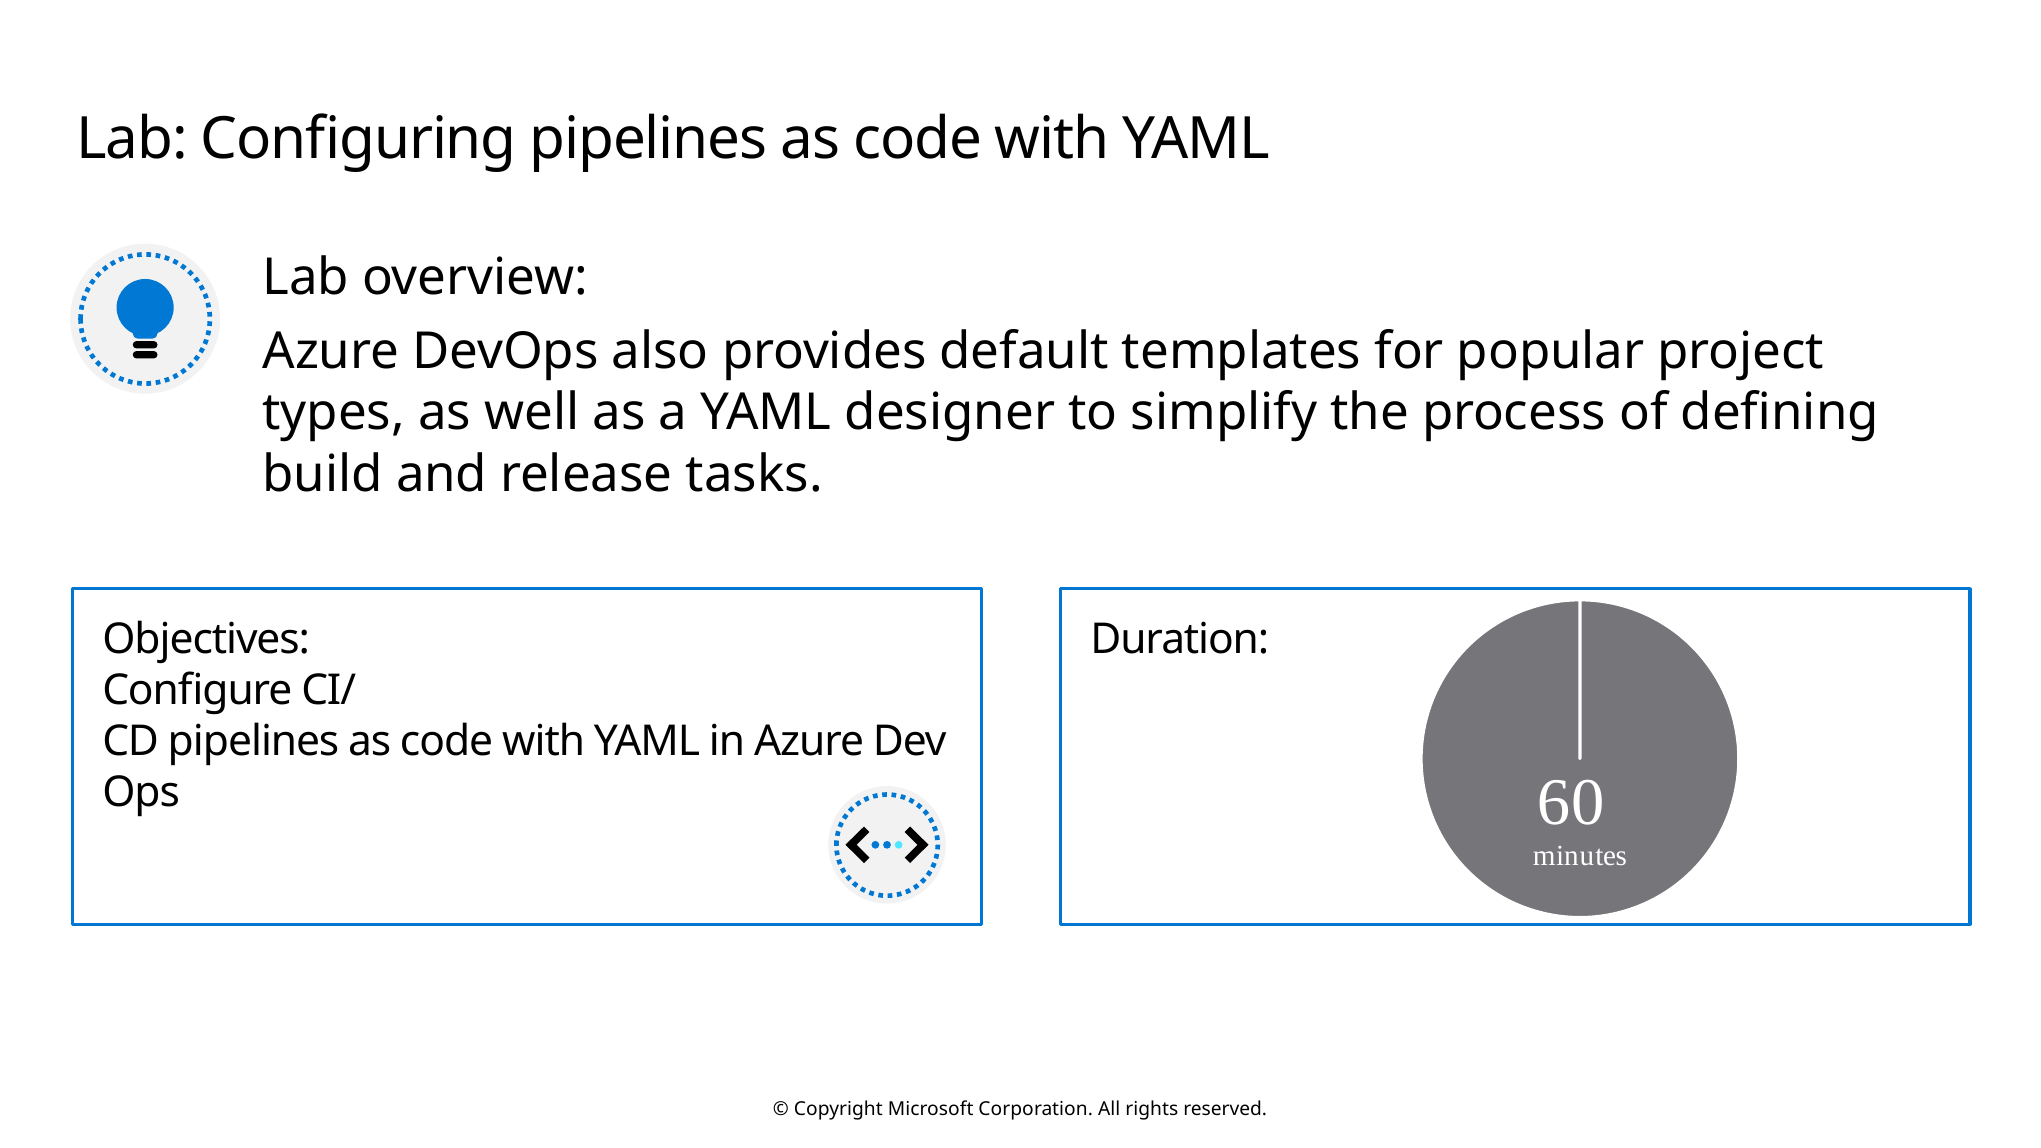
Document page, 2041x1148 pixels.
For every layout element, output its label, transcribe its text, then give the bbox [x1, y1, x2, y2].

list Objectives: Configure CI/CD pipelines as code with YAML in Azure DevOps [71, 587, 983, 926]
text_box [828, 785, 946, 904]
list Lab overview: Azure DevOps also provides default templates for popular project types, as well as a YAML designer to simplify the process of defining build and release tasks. [262, 243, 1971, 394]
list Duration: [1059, 587, 1972, 926]
title Lab: Configuring pipelines as code with YAML [76, 93, 1968, 230]
chart [1331, 592, 1829, 925]
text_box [69, 243, 221, 394]
